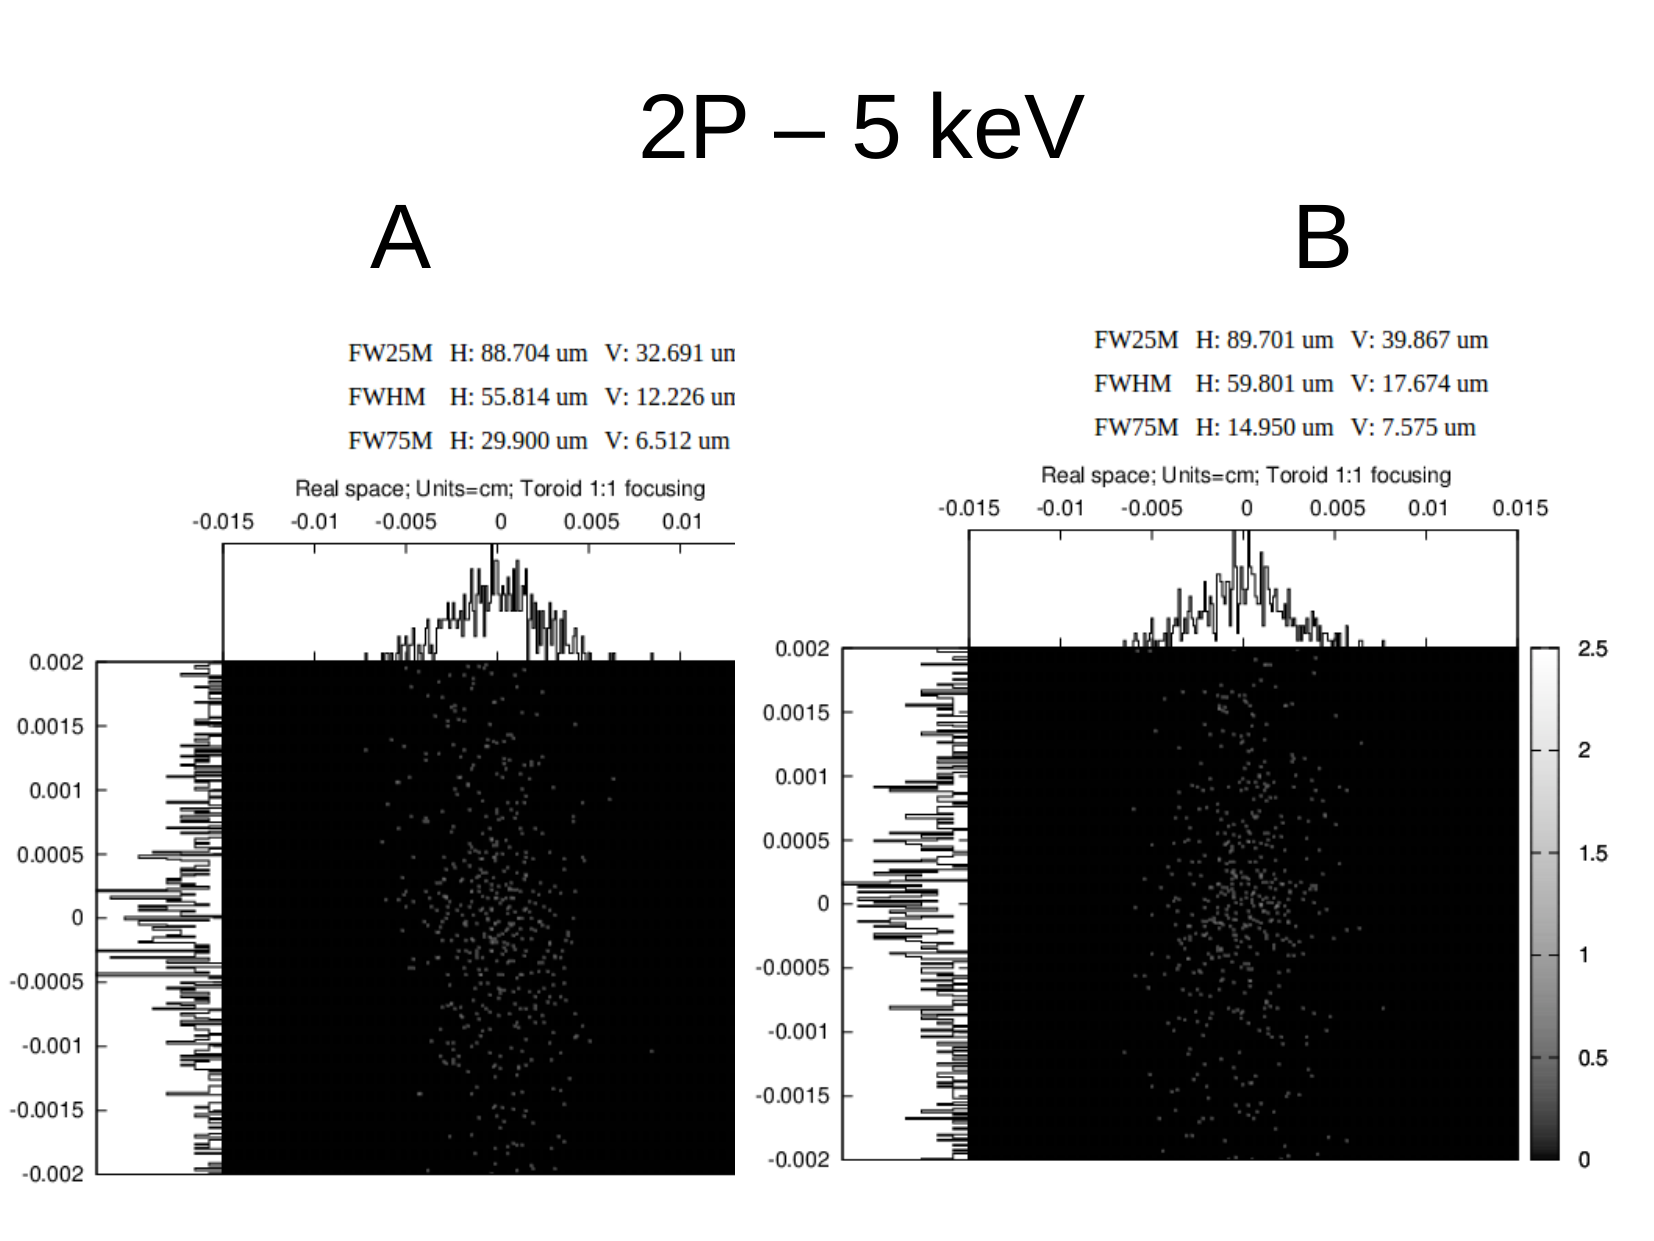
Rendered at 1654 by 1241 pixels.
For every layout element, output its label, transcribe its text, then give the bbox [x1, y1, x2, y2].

picture [0, 288, 1622, 1213]
text_box 2P – 5 keV A B [89, 60, 1635, 281]
